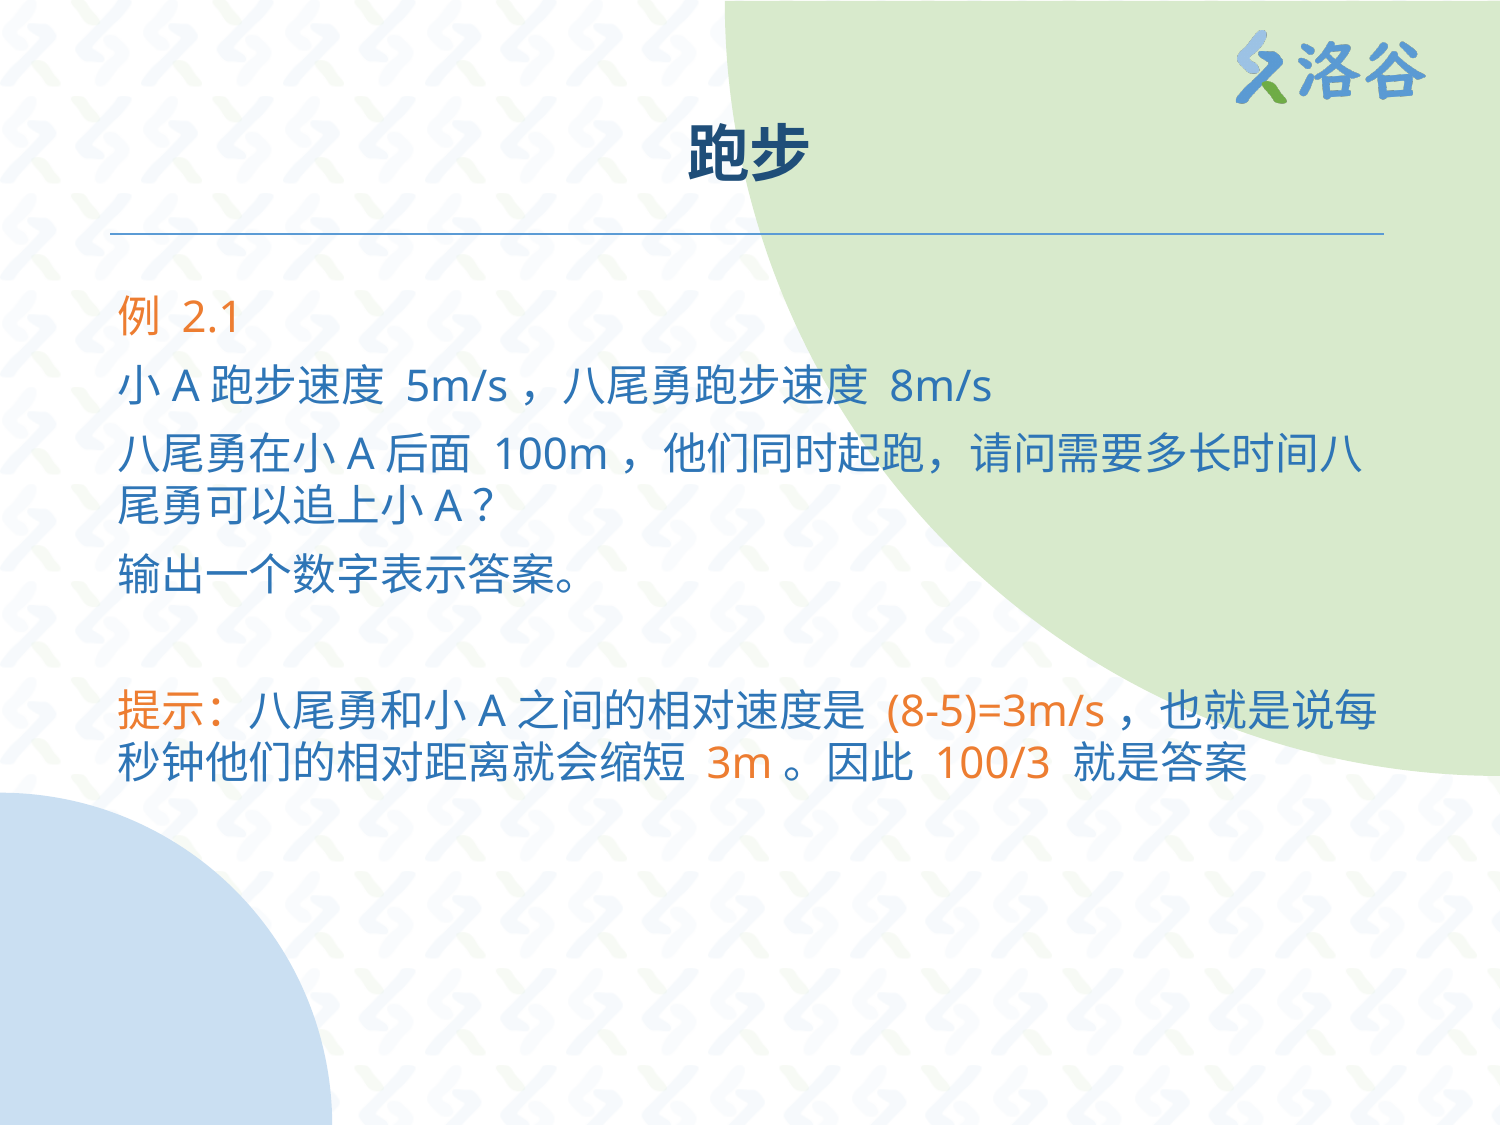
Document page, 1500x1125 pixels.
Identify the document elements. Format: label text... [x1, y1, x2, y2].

title 跑步 [102, 77, 1397, 198]
list 例 2.1 小A跑步速度 5m/s，八尾勇跑步速度 8m/s 八尾勇在小A后面 100m，他们同时起跑，请问需要多长时间八尾勇可以追上小A？ 输出一个数字表示答案。 提示：八尾勇和小A之间的相对速度是 (8-5)=3m/s，也就是说每秒钟他们的相对距离就会缩短 3m。因此 100/3 就是答案 [102, 281, 1397, 1016]
picture [1235, 26, 1427, 108]
